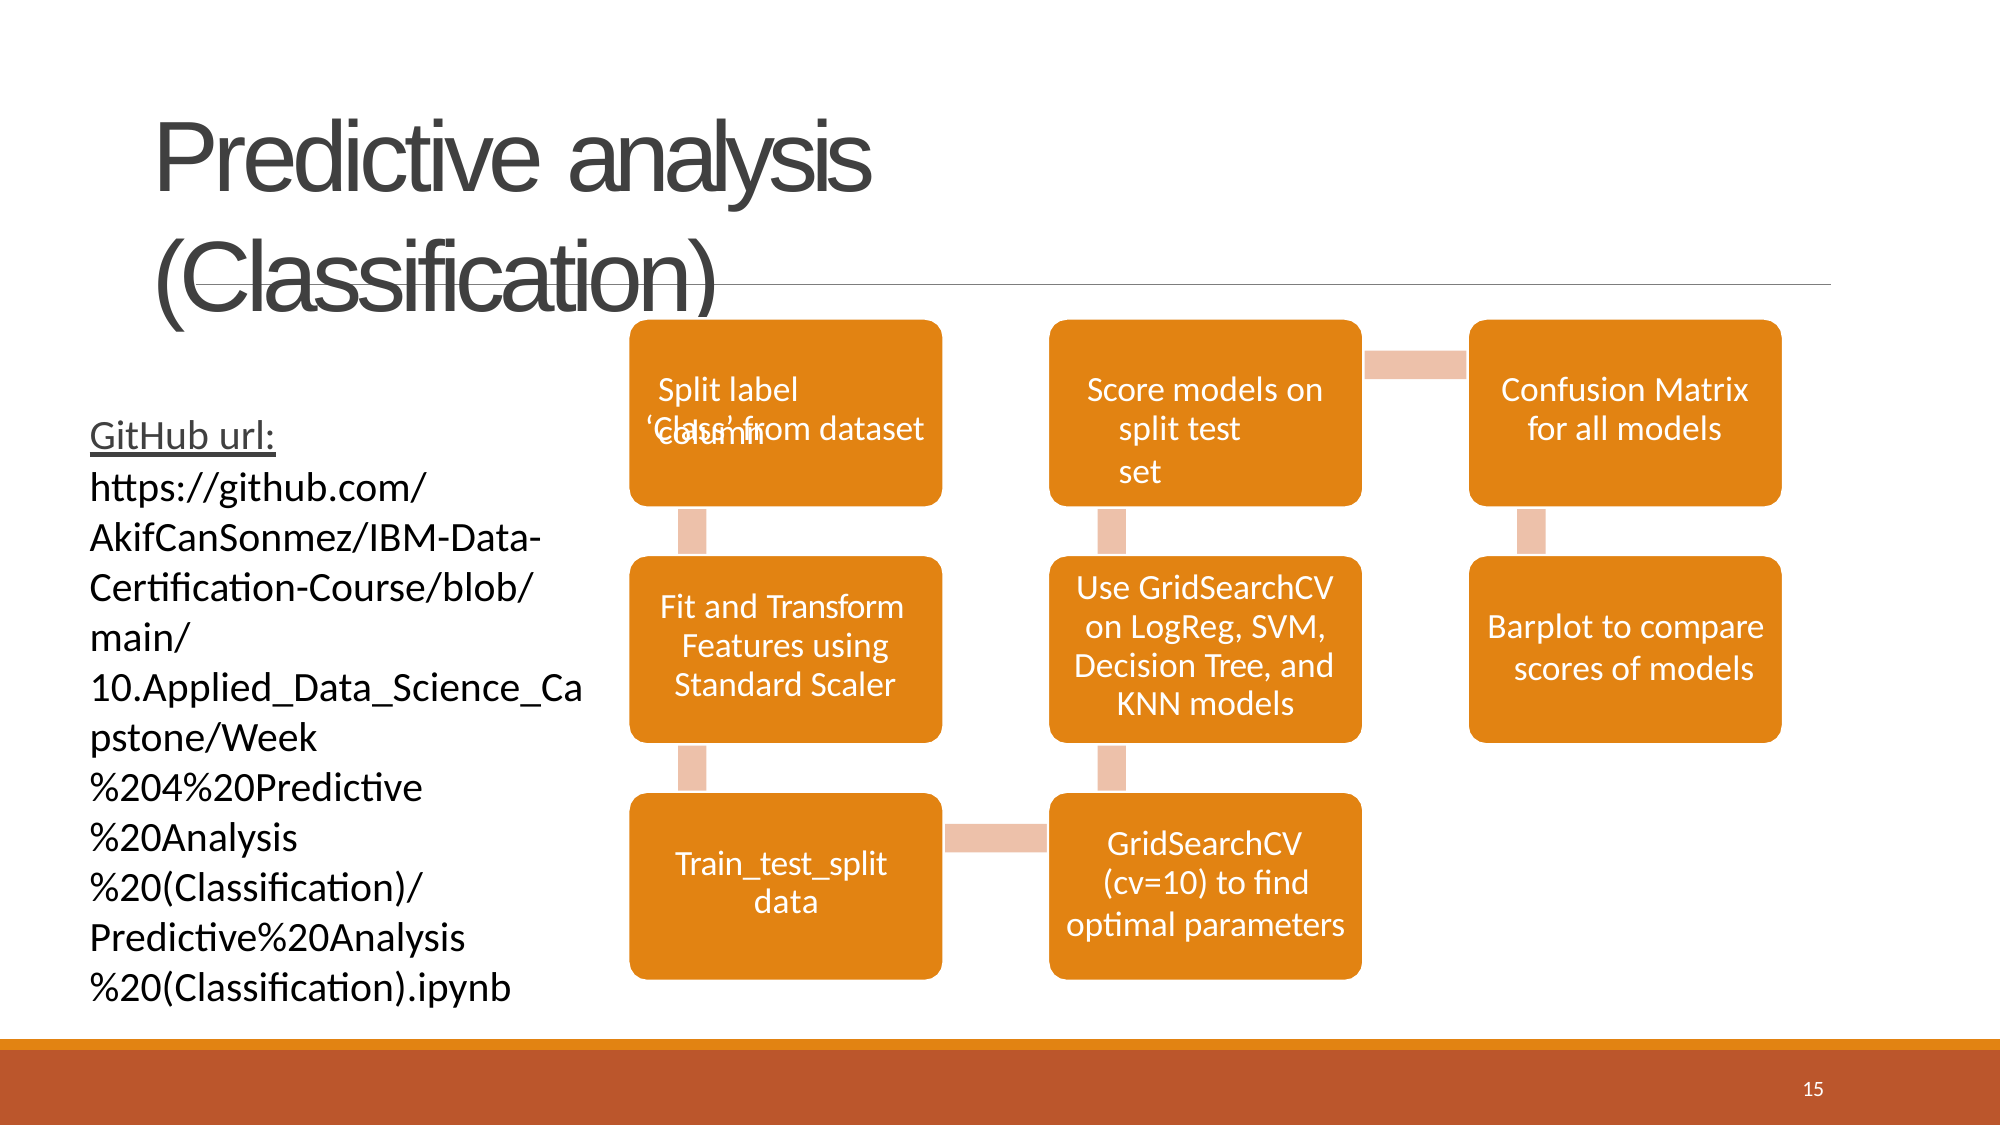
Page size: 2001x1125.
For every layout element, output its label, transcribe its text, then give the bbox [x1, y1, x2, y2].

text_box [626, 790, 1041, 983]
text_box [1046, 316, 1464, 510]
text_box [1046, 517, 1365, 746]
slide_number 15 [1795, 1077, 1831, 1125]
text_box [626, 553, 946, 789]
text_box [1046, 754, 1365, 983]
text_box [626, 316, 946, 553]
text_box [1465, 553, 1785, 746]
text_box GitHub url: https://github.com/AkifCanSonmez/IBM-Data-Certification-Course/blob/main/10.Applied_Data_Science_Capstone/Week%204%20Predictive%20Analysis%20(Classification)/Predictive%20Analysis%20(Classification).ipynb [87, 405, 590, 1011]
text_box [1465, 316, 1785, 553]
title Predictive analysis (Classification) [150, 89, 1450, 332]
